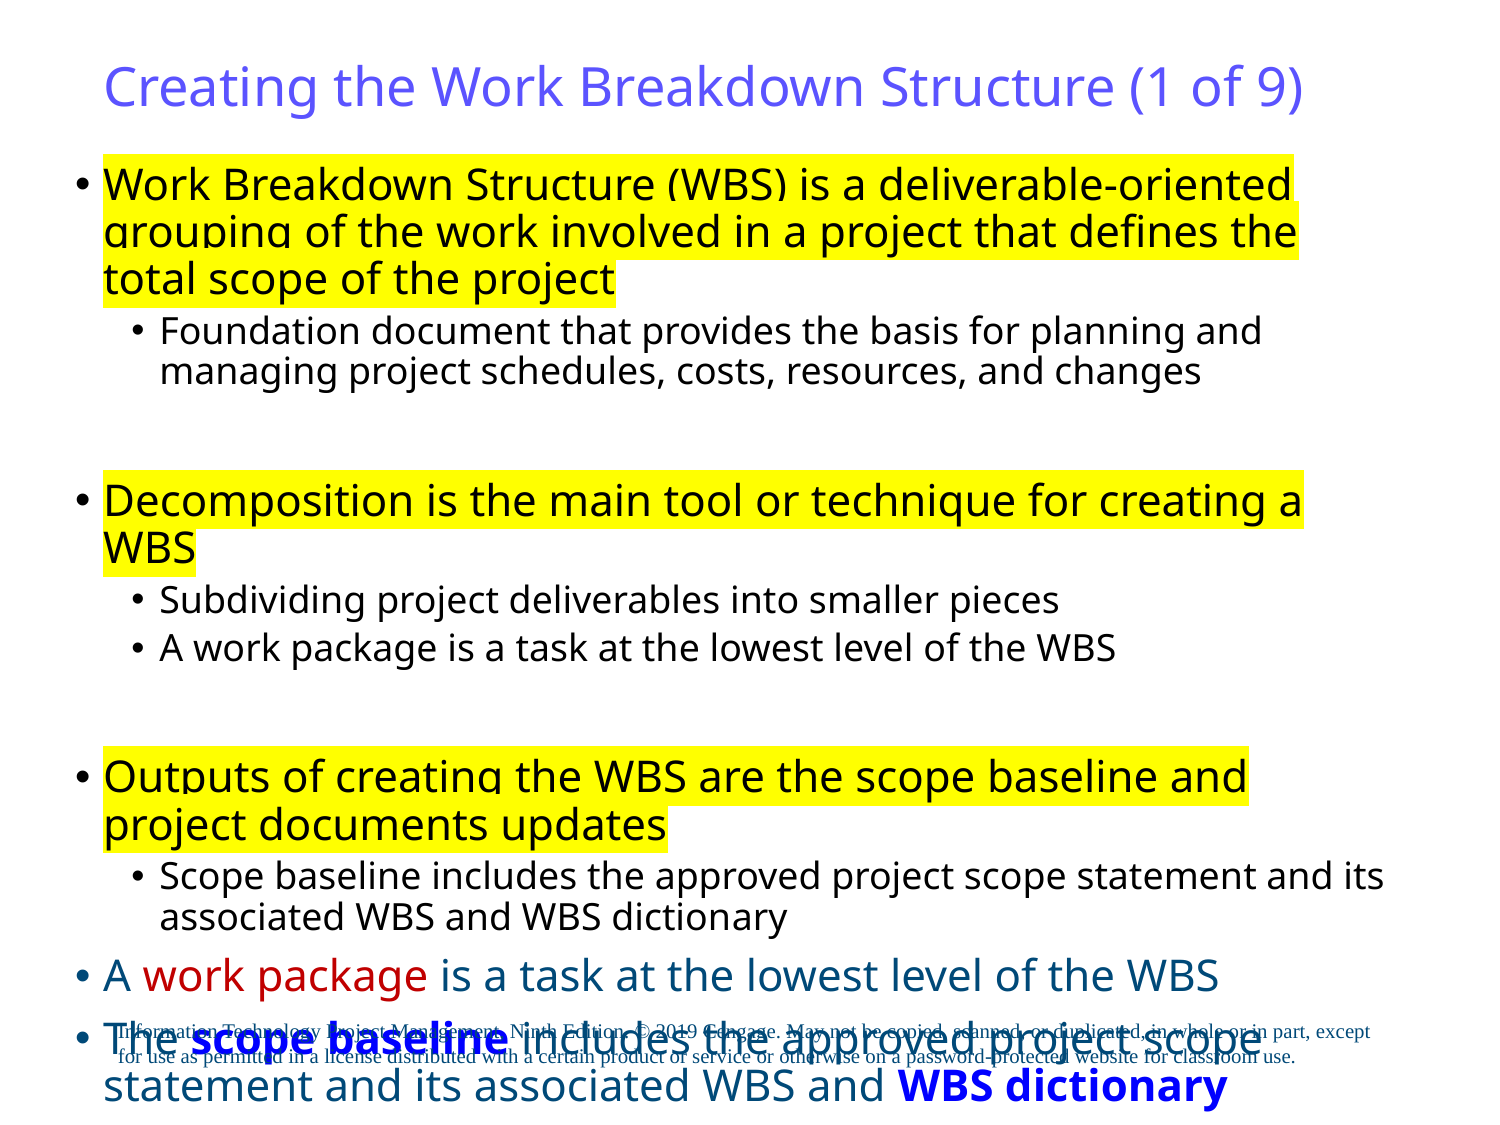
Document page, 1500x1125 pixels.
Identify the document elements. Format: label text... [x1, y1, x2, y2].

title Creating the Work Breakdown Structure (1 of 9) [103, 59, 1397, 162]
list Work Breakdown Structure (WBS) is a deliverable-oriented grouping of the work involved in a project that defines the total scope of the project Foundation document that provides the basis for planning and managing project schedules, costs, resources, and changes Decomposition is the main tool or technique for creating a WBS Subdividing project deliverables into smaller pieces A work package is a task at the lowest level of the WBS Outputs of creating the WBS are the scope baseline and project documents updates Scope baseline includes the approved project scope statement and its associated WBS and WBS dictionary A work package is a task at the lowest level of the WBS The scope baseline includes the approved project scope statement and its associated WBS and WBS dictionary [75, 162, 1397, 1014]
footer Information Technology Project Management, Ninth Edition. © 2019 Cengage. May not be copied, scanned, or duplicated, in whole or in part, except for use as permitted in a license distributed with a certain product or service or otherwise on a password-protected website for classroom use. [103, 1009, 1397, 1070]
